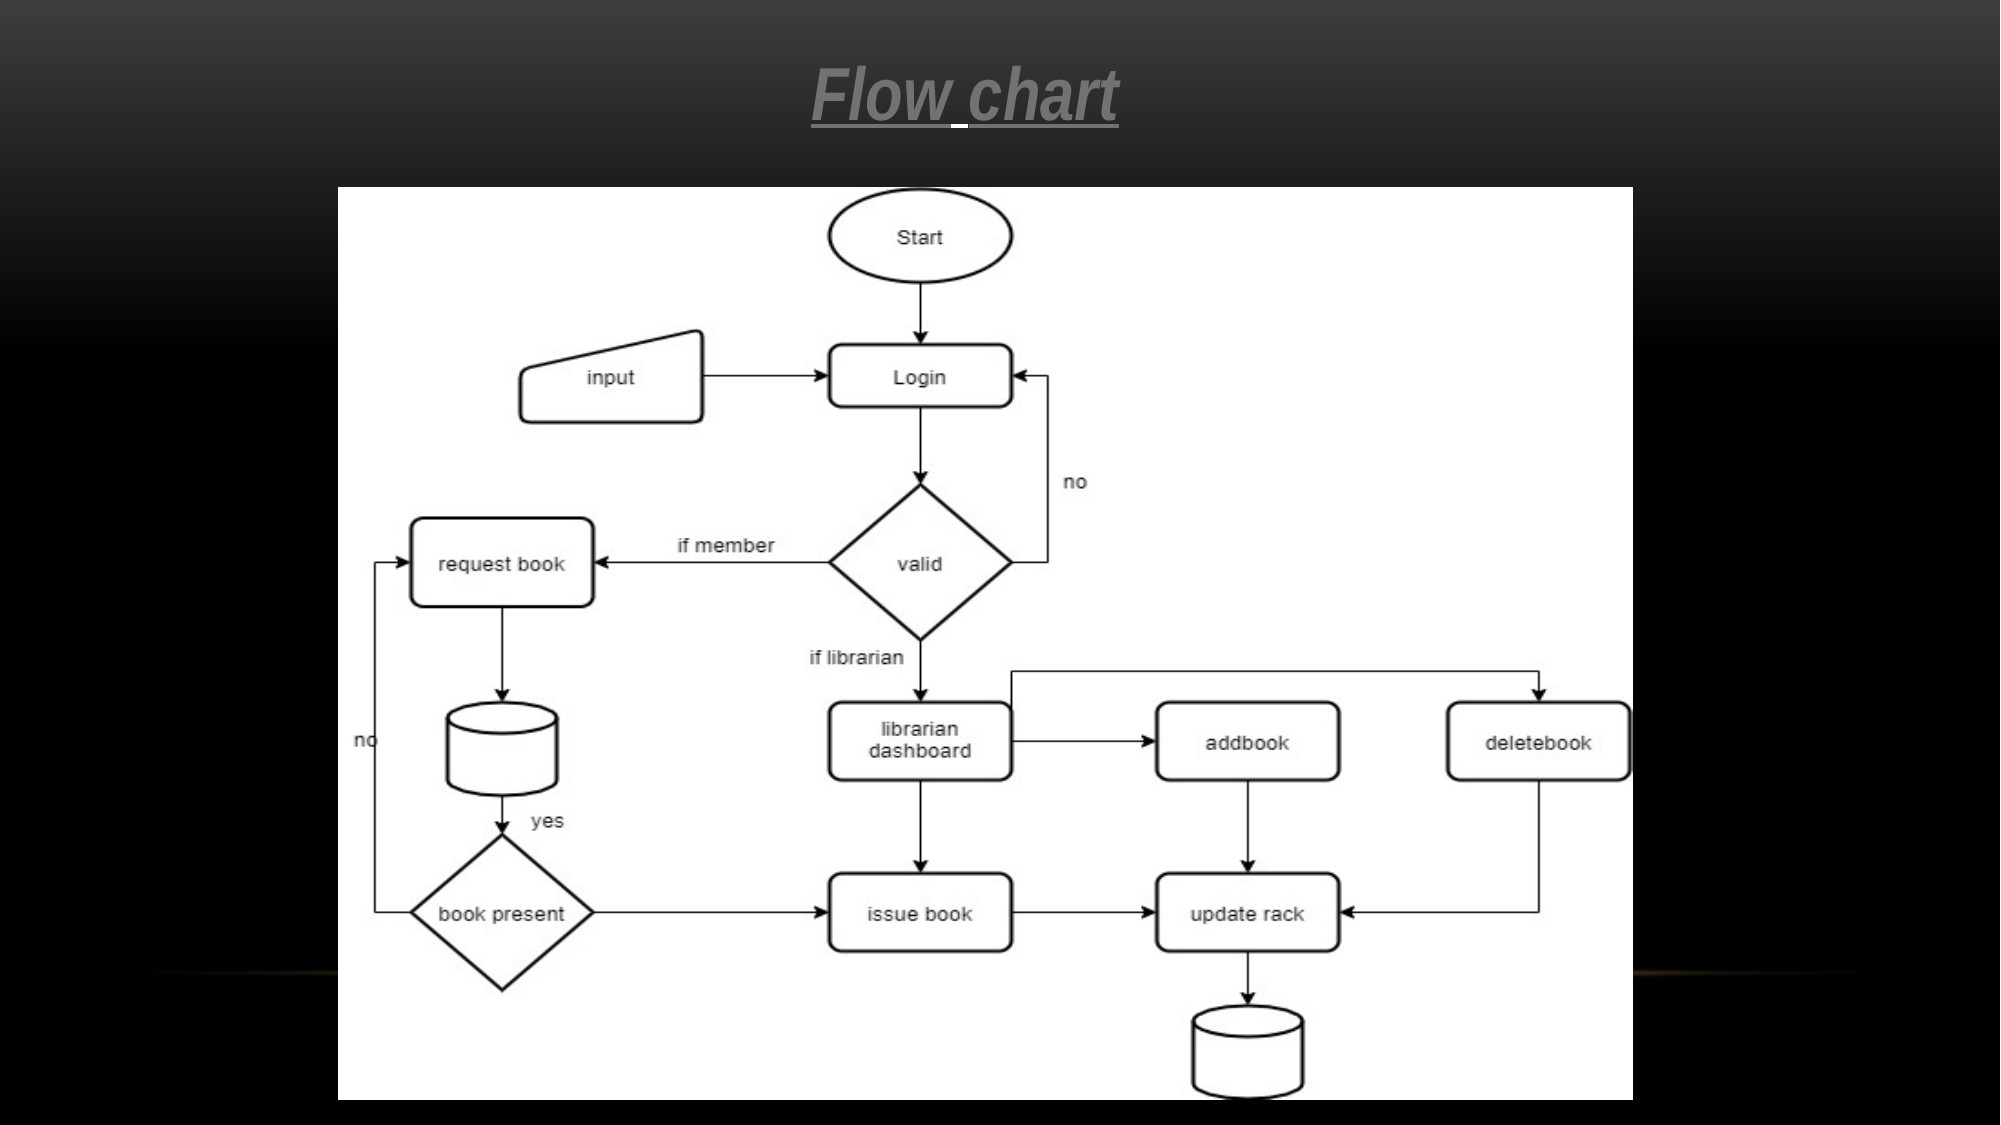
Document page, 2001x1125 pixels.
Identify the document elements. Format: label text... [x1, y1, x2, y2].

title Flow chart [617, 17, 1314, 143]
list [338, 187, 1633, 1101]
picture [0, 0, 2000, 1125]
